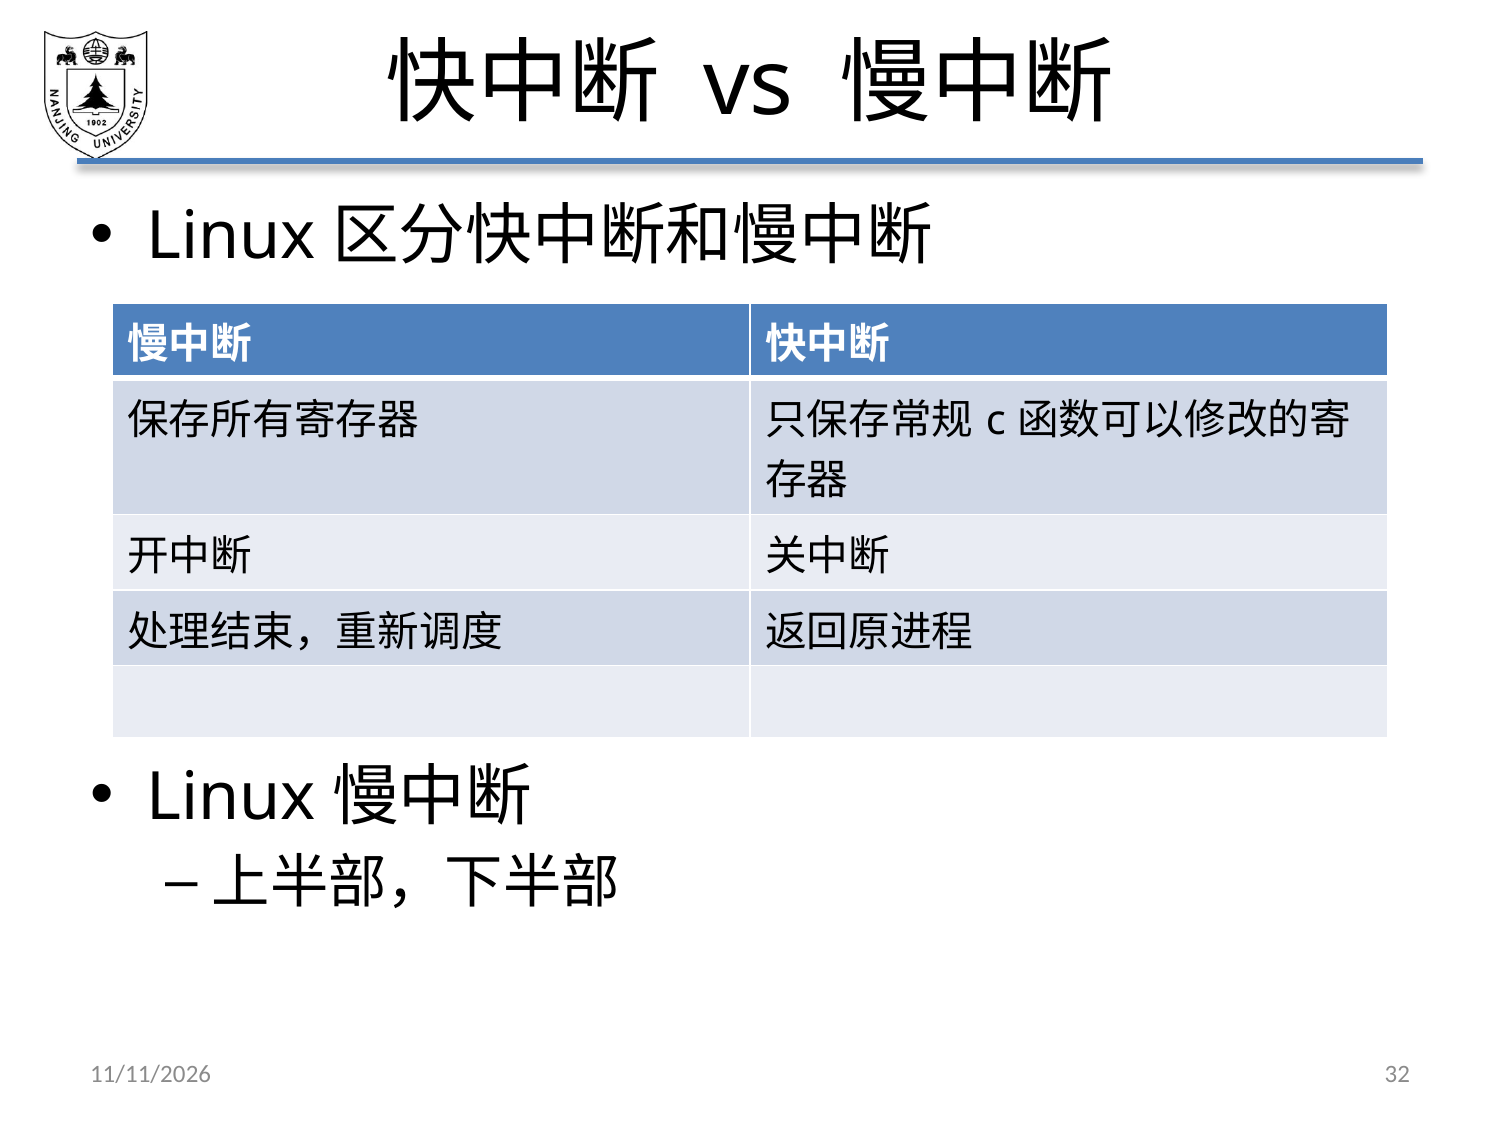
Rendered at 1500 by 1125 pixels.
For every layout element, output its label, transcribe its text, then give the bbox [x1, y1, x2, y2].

table_cell [751, 666, 1387, 737]
table_cell [113, 666, 749, 737]
table_cell 返回原进程 [751, 591, 1387, 665]
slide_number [75, 1042, 425, 1103]
table_cell 关中断 [751, 515, 1387, 589]
table_cell 只保存常规c函数可以修改的寄存器 [751, 381, 1387, 514]
table_cell 开中断 [113, 515, 749, 589]
table_header 慢中断 [113, 304, 749, 375]
table_cell 保存所有寄存器 [113, 381, 749, 514]
list Linux区分快中断和慢中断 Linux慢中断 上半部，下半部 [75, 184, 1425, 1005]
table_cell 处理结束，重新调度 [113, 591, 749, 665]
title 快中断 vs 慢中断 [75, 0, 1425, 161]
picture [41, 30, 75, 161]
table_header 快中断 [751, 304, 1387, 375]
slide_number 32 [1074, 1042, 1425, 1103]
